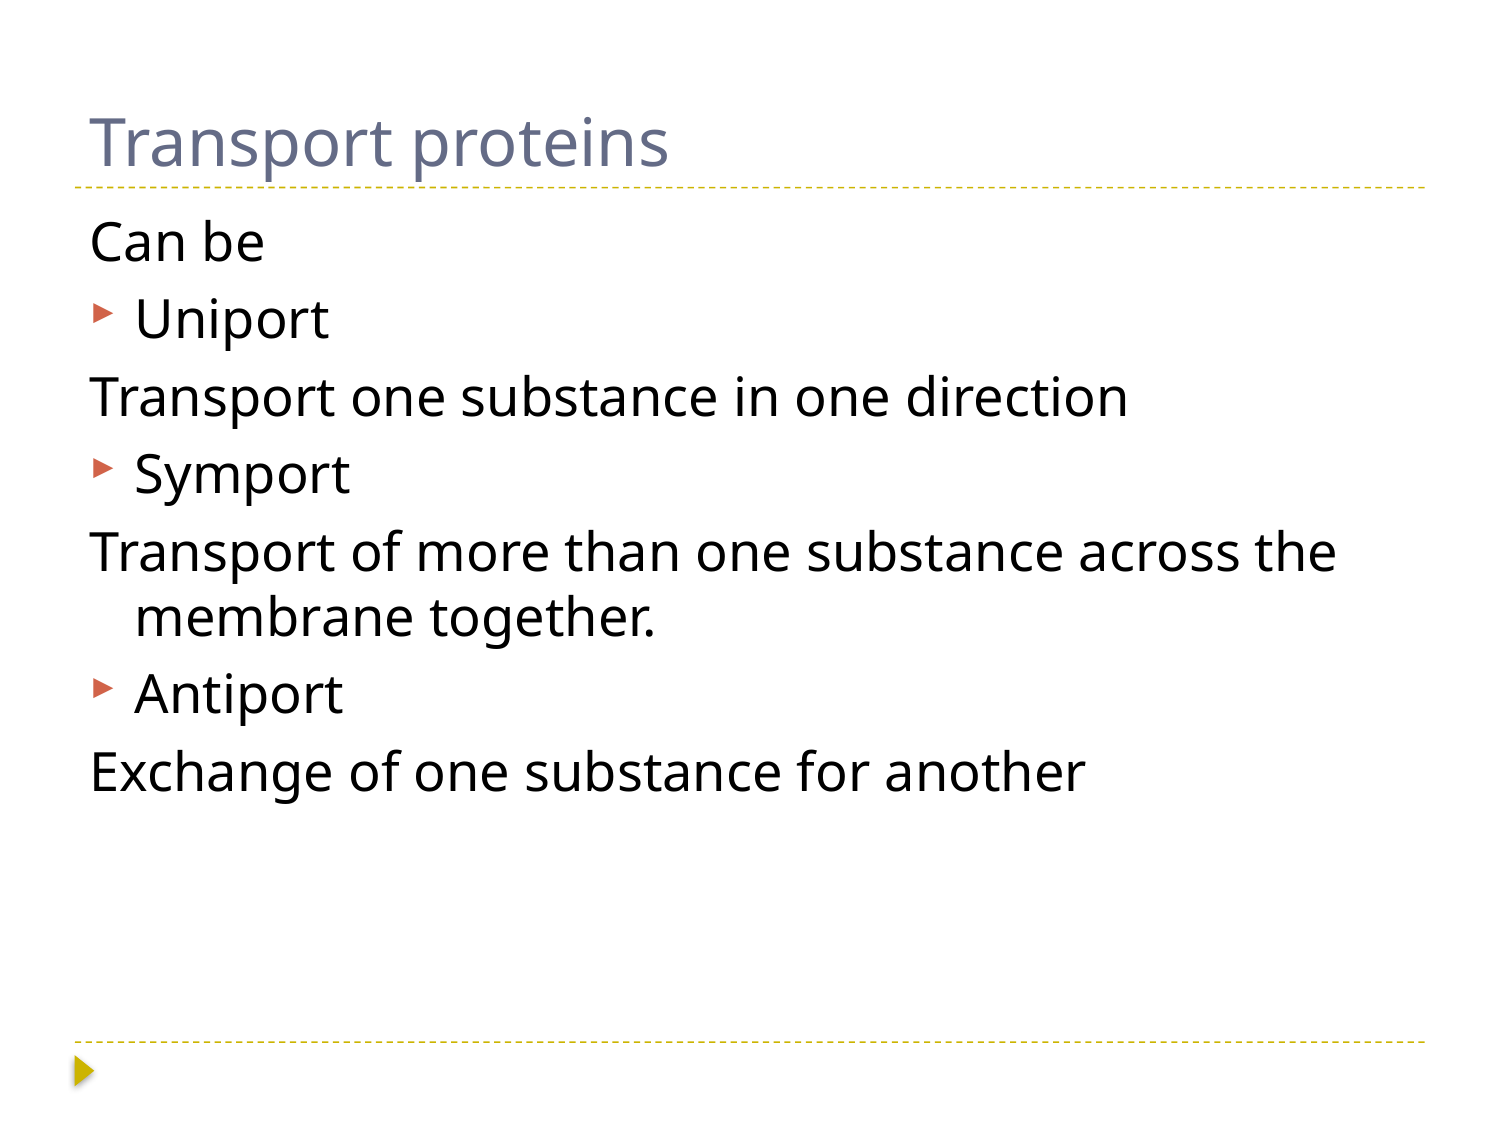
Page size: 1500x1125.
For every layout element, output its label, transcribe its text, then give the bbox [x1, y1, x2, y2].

title Transport proteins [75, 24, 1425, 188]
list Can be Uniport Transport one substance in one direction Symport Transport of more than one substance across the membrane together. Antiport Exchange of one substance for another [75, 200, 1425, 1010]
